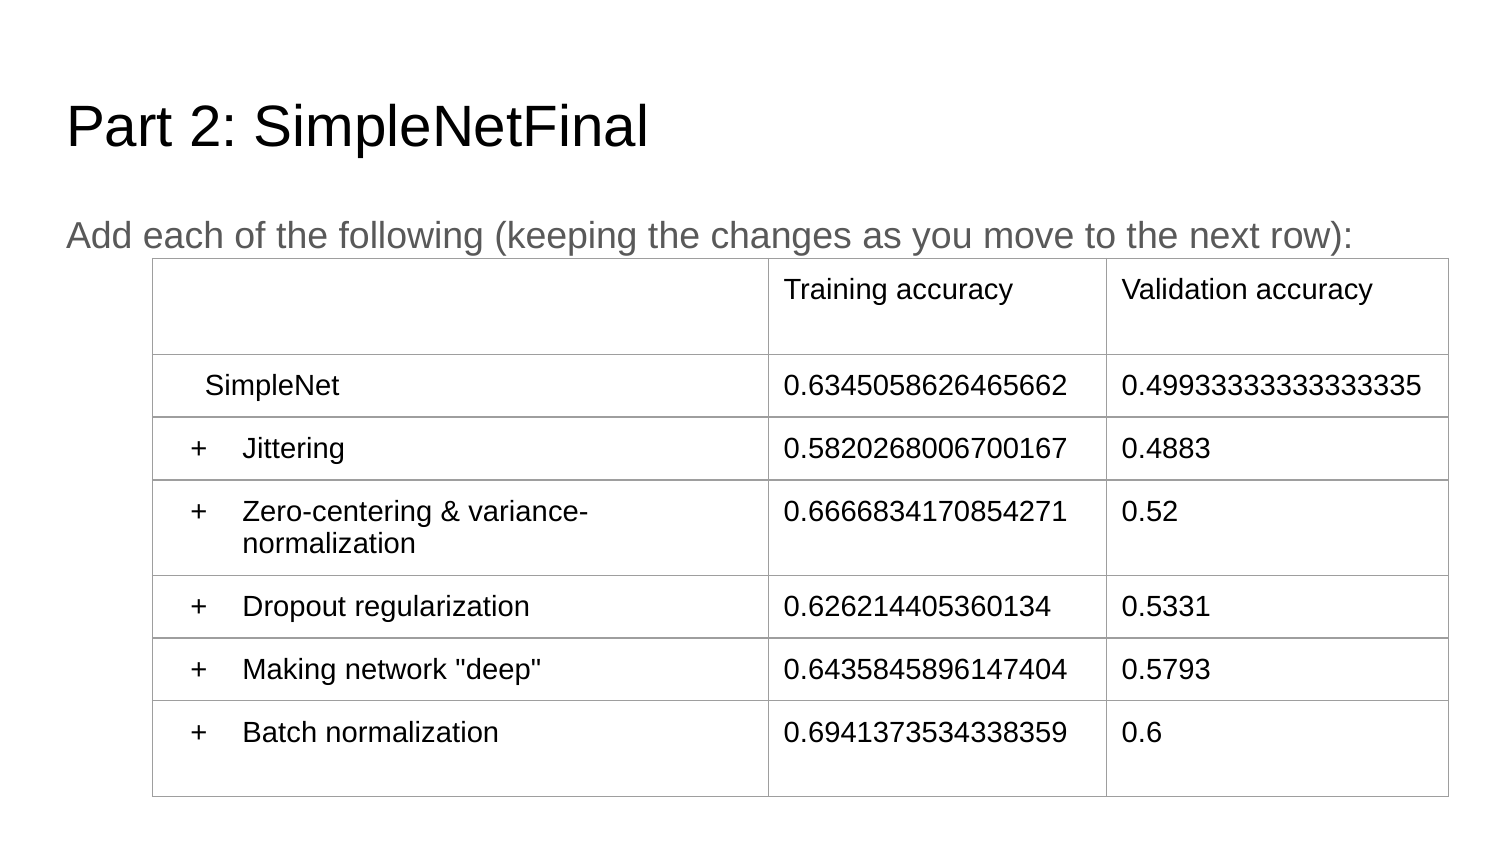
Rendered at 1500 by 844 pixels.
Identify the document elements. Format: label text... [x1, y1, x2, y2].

table_cell Batch normalization [153, 701, 768, 796]
list Add each of the following (keeping the changes as you move to the next row): [51, 189, 1449, 750]
table_cell 0.5820268006700167 [769, 418, 1106, 479]
title Part 2: SimpleNetFinal [51, 72, 1449, 167]
table_cell 0.6666834170854271 [769, 481, 1106, 575]
table_cell 0.6435845896147404 [769, 639, 1106, 700]
table_cell Jittering [153, 418, 768, 479]
table_cell Dropout regularization [153, 576, 768, 637]
table_header Training accuracy [769, 259, 1106, 354]
table_cell SimpleNet [153, 355, 768, 416]
table_cell 0.6 [1107, 701, 1448, 796]
table_cell 0.4883 [1107, 418, 1448, 479]
table_cell 0.6941373534338359 [769, 701, 1106, 796]
table_cell 0.5331 [1107, 576, 1448, 637]
table_cell 0.52 [1107, 481, 1448, 575]
table_cell Making network "deep" [153, 639, 768, 700]
table_cell 0.49933333333333335 [1107, 355, 1448, 416]
table_header Validation accuracy [1107, 259, 1448, 354]
table_cell 0.5793 [1107, 639, 1448, 700]
table_header [153, 259, 768, 354]
table_cell 0.6345058626465662 [769, 355, 1106, 416]
table_cell Zero-centering & variance-normalization [153, 481, 768, 575]
table_cell 0.626214405360134 [769, 576, 1106, 637]
